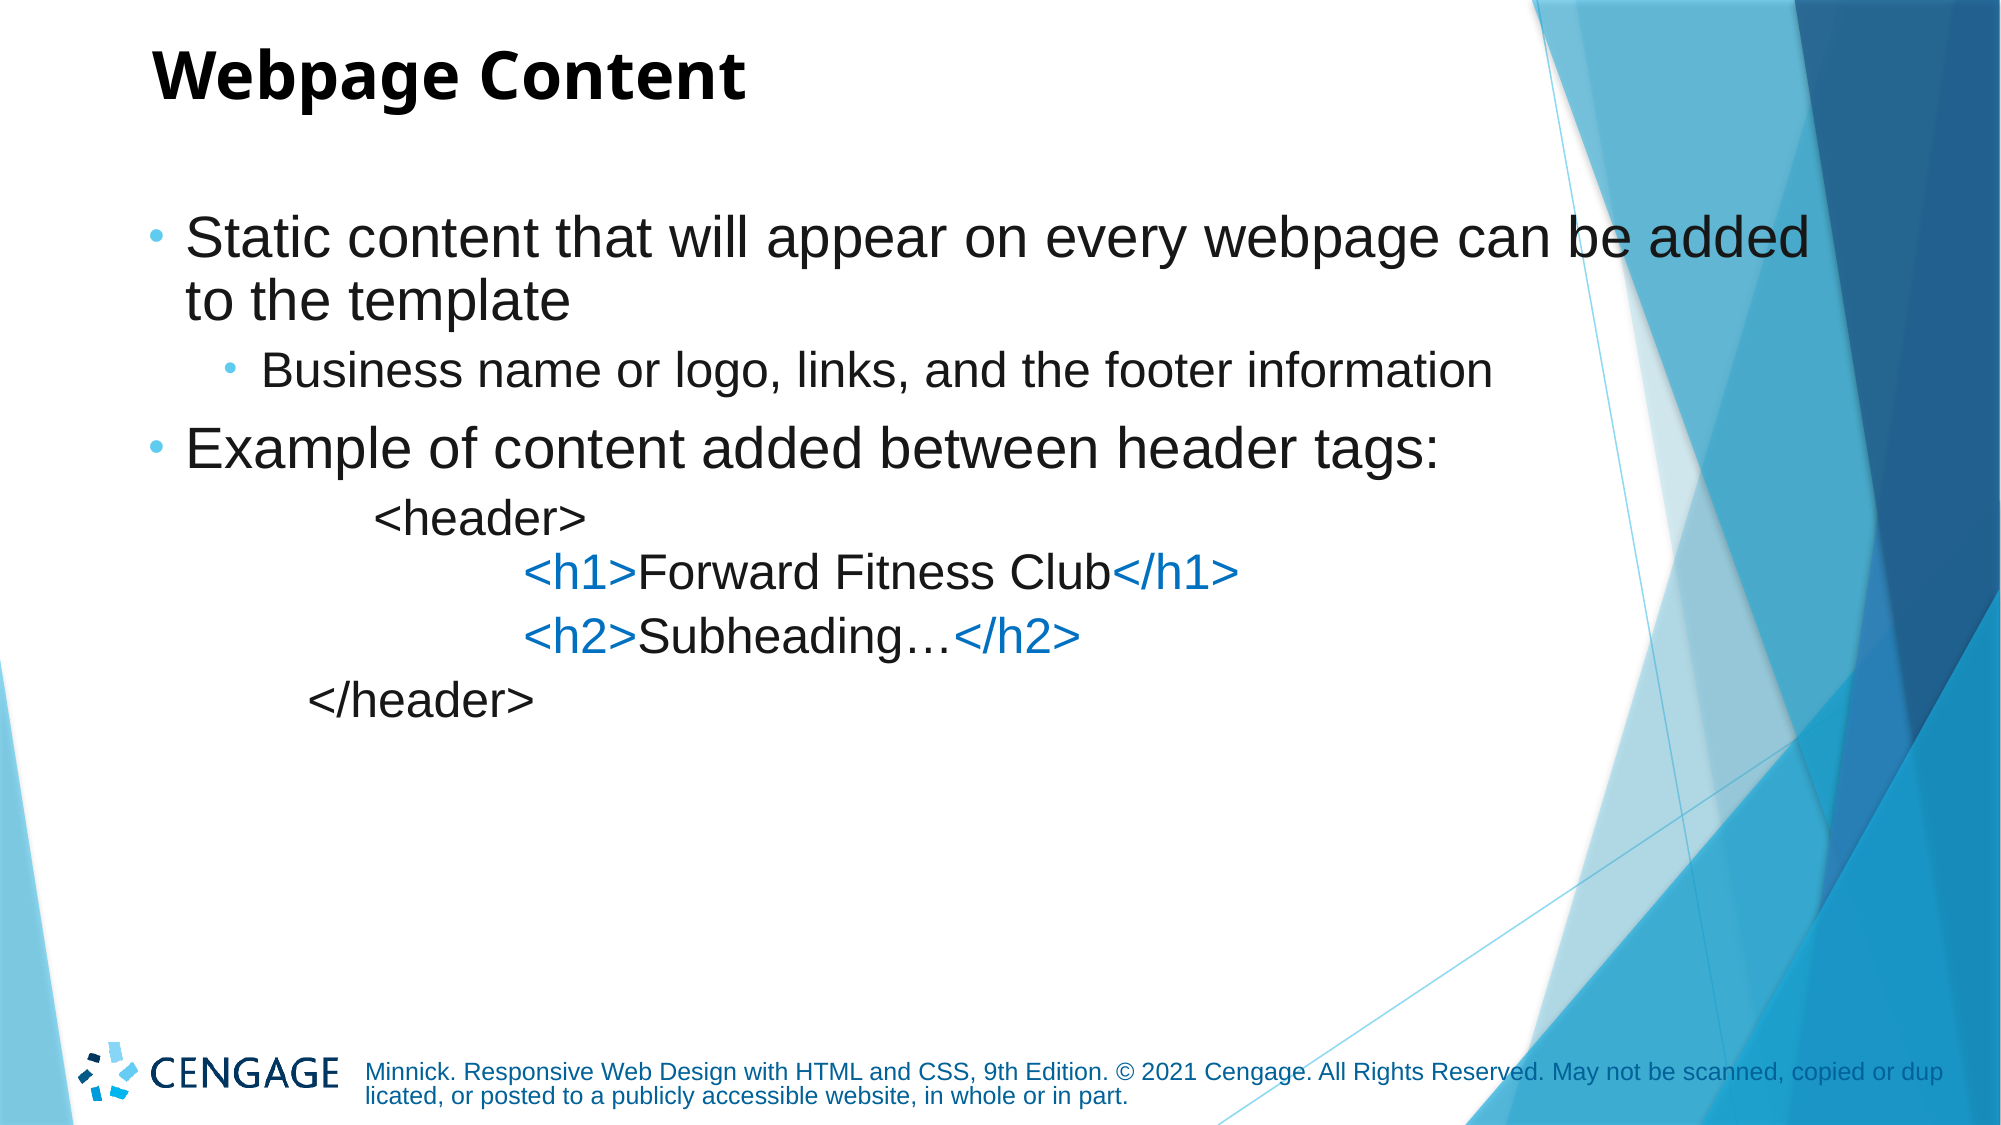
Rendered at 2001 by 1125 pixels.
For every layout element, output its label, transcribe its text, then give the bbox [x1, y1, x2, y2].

footer Minnick. Responsive Web Design with HTML and CSS, 9th Edition. © 2021 Cengage. All Rights Reserved. May not be scanned, copied or duplicated, or posted to a publicly accessible website, in whole or in part. [350, 1040, 1967, 1100]
title Webpage Content [137, 24, 1863, 175]
picture [78, 1042, 338, 1101]
list Static content that will appear on every webpage can be added to the template Business name or logo, links, and the footer information Example of content added between header tags: <header> <h1>Forward Fitness Club</h1> <h2>Subheading…</h2> </header> [133, 200, 1863, 1024]
